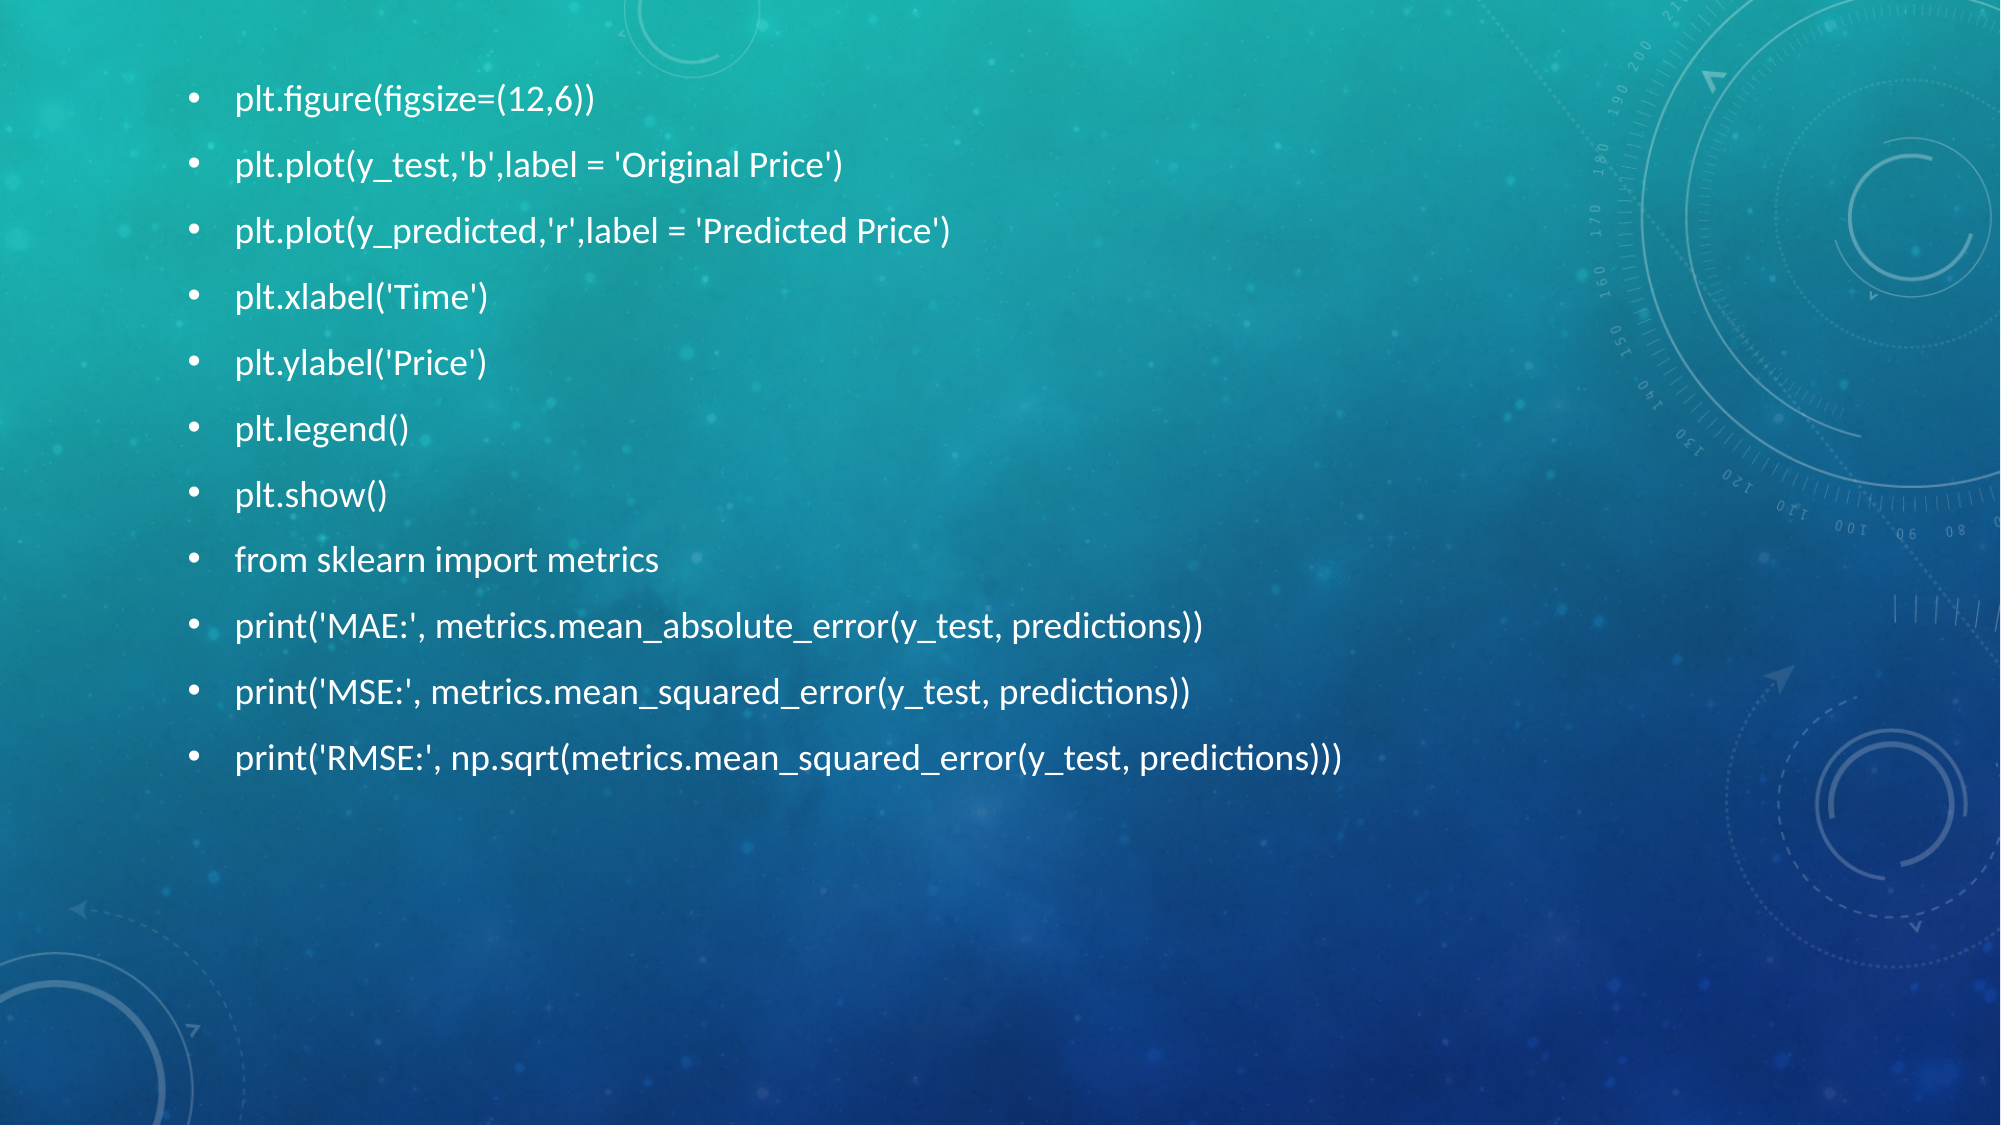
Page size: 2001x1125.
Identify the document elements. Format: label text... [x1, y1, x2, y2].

picture [0, 0, 2001, 1125]
list plt.figure(figsize=(12,6)) plt.plot(y_test,'b',label = 'Original Price') plt.plot(y_predicted,'r',label = 'Predicted Price') plt.xlabel('Time') plt.ylabel('Price') plt.legend() plt.show() from sklearn import metrics print('MAE:', metrics.mean_absolute_error(y_test, predictions)) print('MSE:', metrics.mean_squared_error(y_test, predictions)) print('RMSE:', np.sqrt(metrics.mean_squared_error(y_test, predictions))) [172, 0, 1864, 1025]
